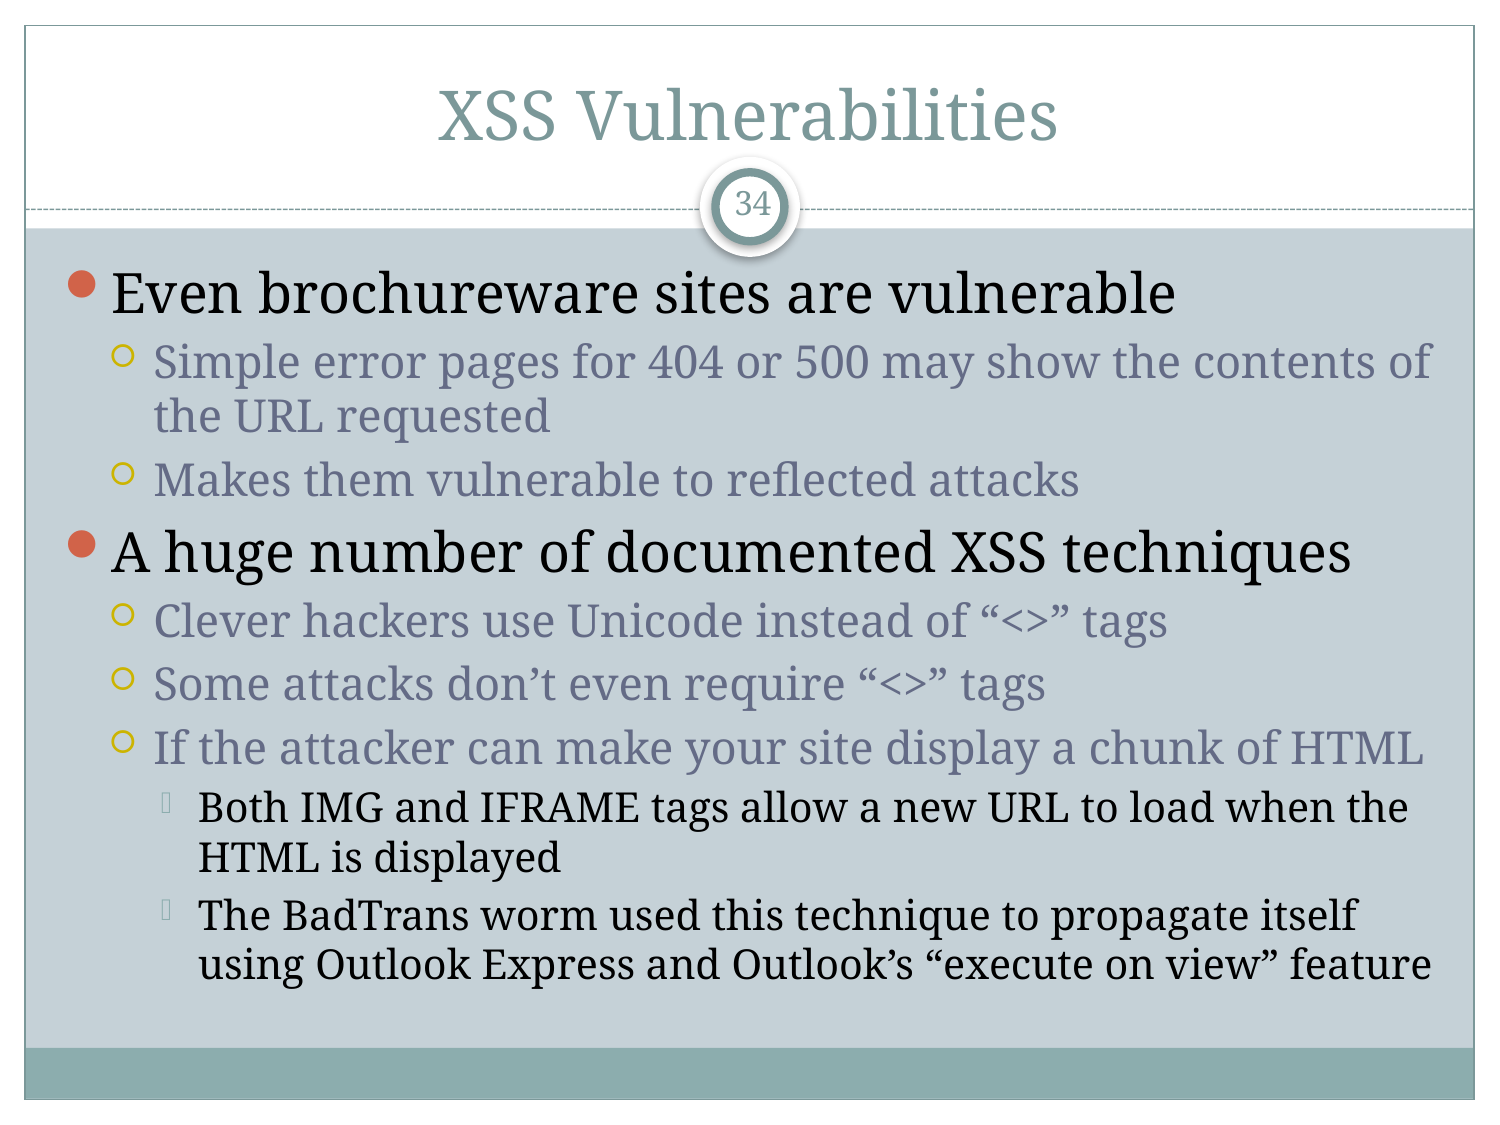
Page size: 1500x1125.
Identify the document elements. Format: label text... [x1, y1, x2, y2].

title XSS Vulnerabilities [49, 37, 1450, 162]
slide_number 34 [715, 168, 791, 241]
list Even brochureware sites are vulnerable Simple error pages for 404 or 500 may show the contents of the URL requested Makes them vulnerable to reflected attacks A huge number of documented XSS techniques Clever hackers use Unicode instead of “<>” tags Some attacks don’t even require “<>” tags If the attacker can make your site display a chunk of HTML Both IMG and IFRAME tags allow a new URL to load when the HTML is displayed The BadTrans worm used this technique to propagate itself using Outlook Express and Outlook’s “execute on view” feature [49, 249, 1450, 1005]
